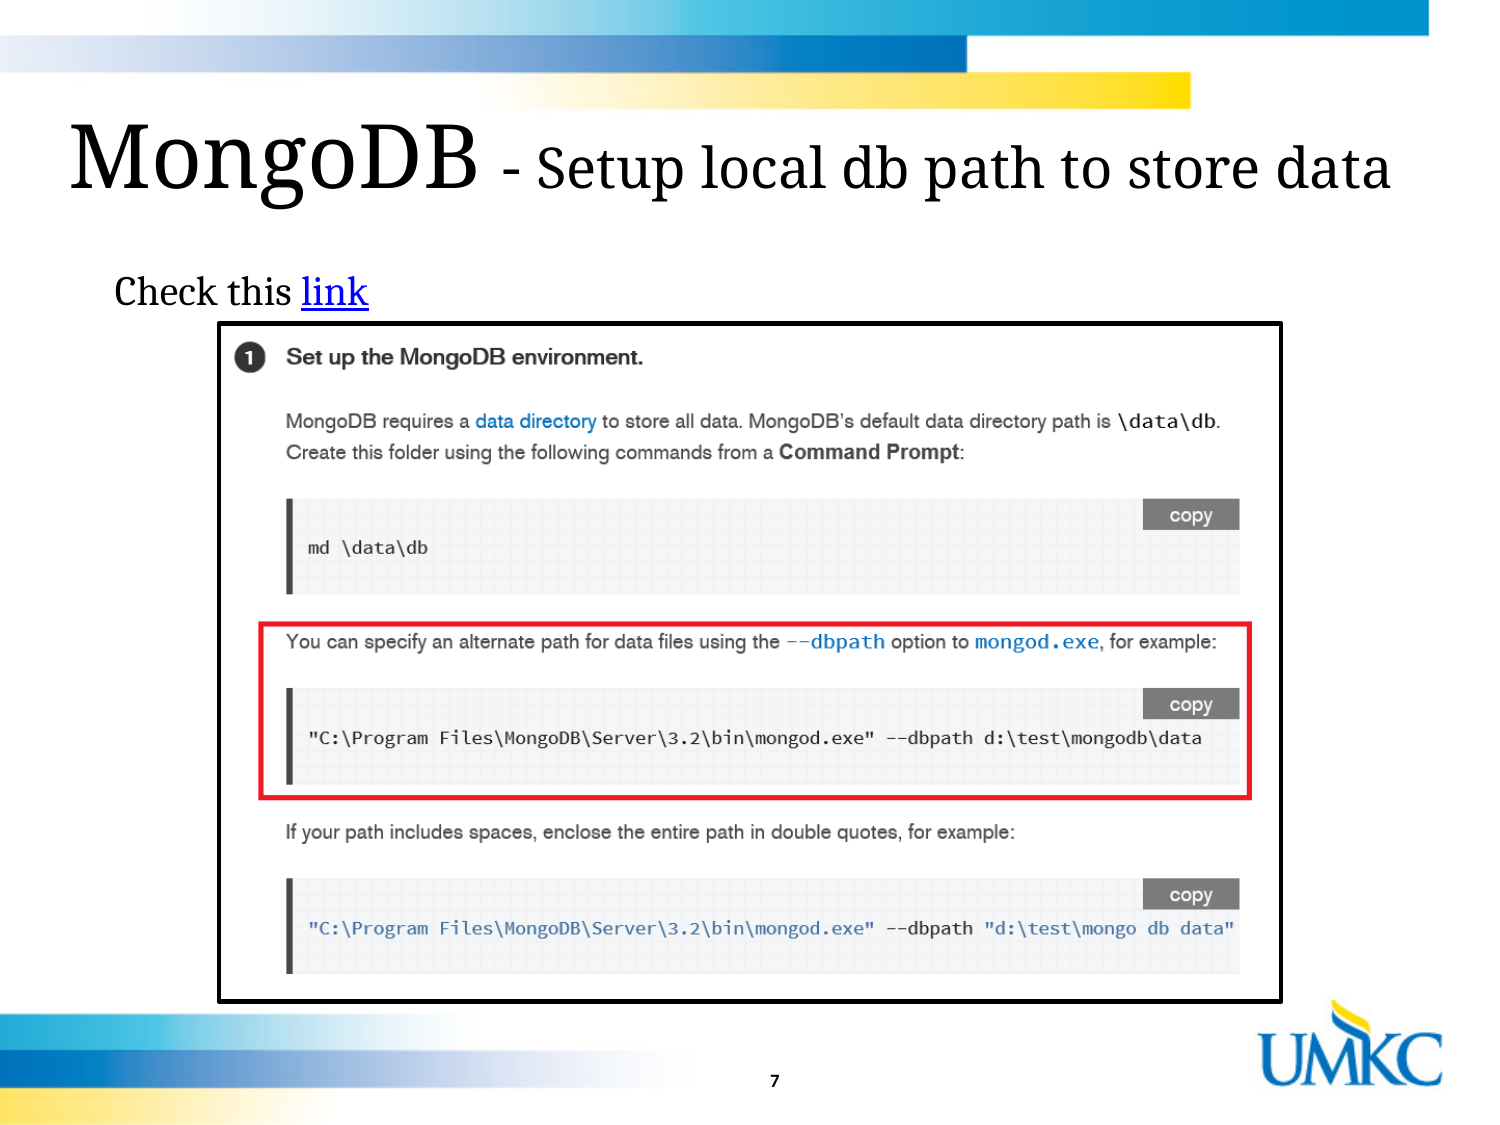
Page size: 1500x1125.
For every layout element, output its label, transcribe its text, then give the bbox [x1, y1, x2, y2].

list Check this link [99, 255, 1404, 322]
picture [0, 0, 1500, 1125]
title MongoDB - Setup local db path to store data [53, 68, 1466, 238]
slide_number 7 [600, 1050, 950, 1110]
